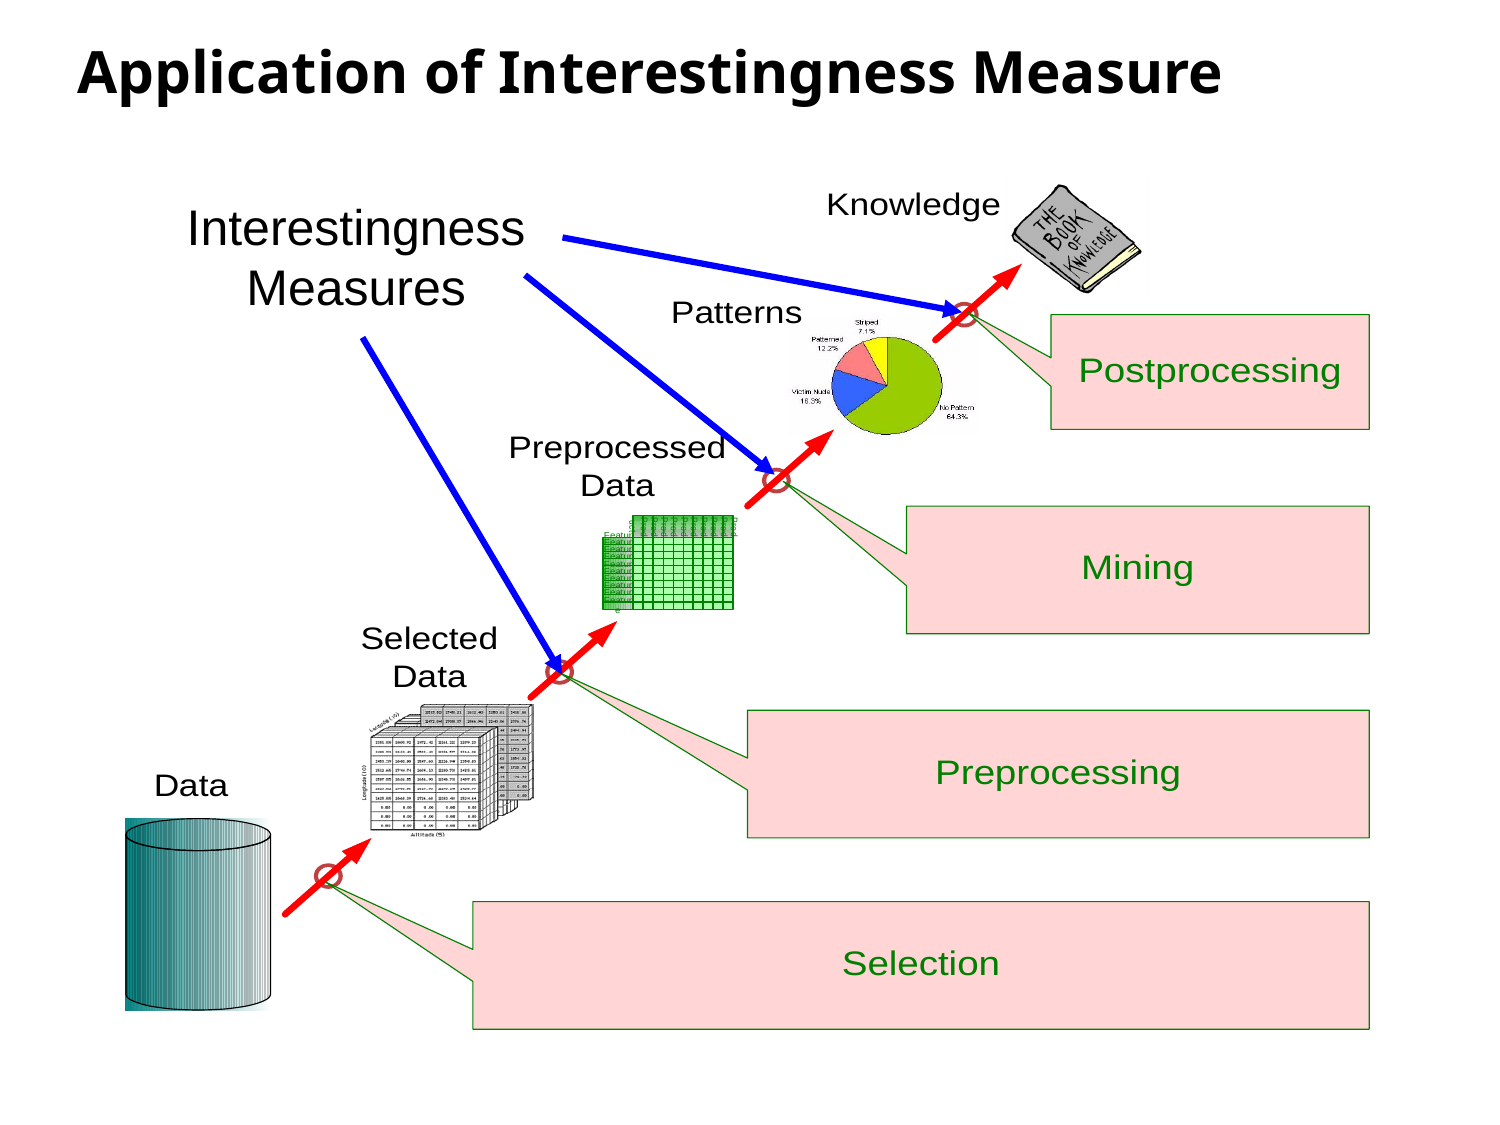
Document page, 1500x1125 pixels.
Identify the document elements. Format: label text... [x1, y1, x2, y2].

title Application of Interestingness Measure [62, 22, 1421, 113]
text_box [112, 162, 1373, 1036]
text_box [162, 187, 963, 675]
